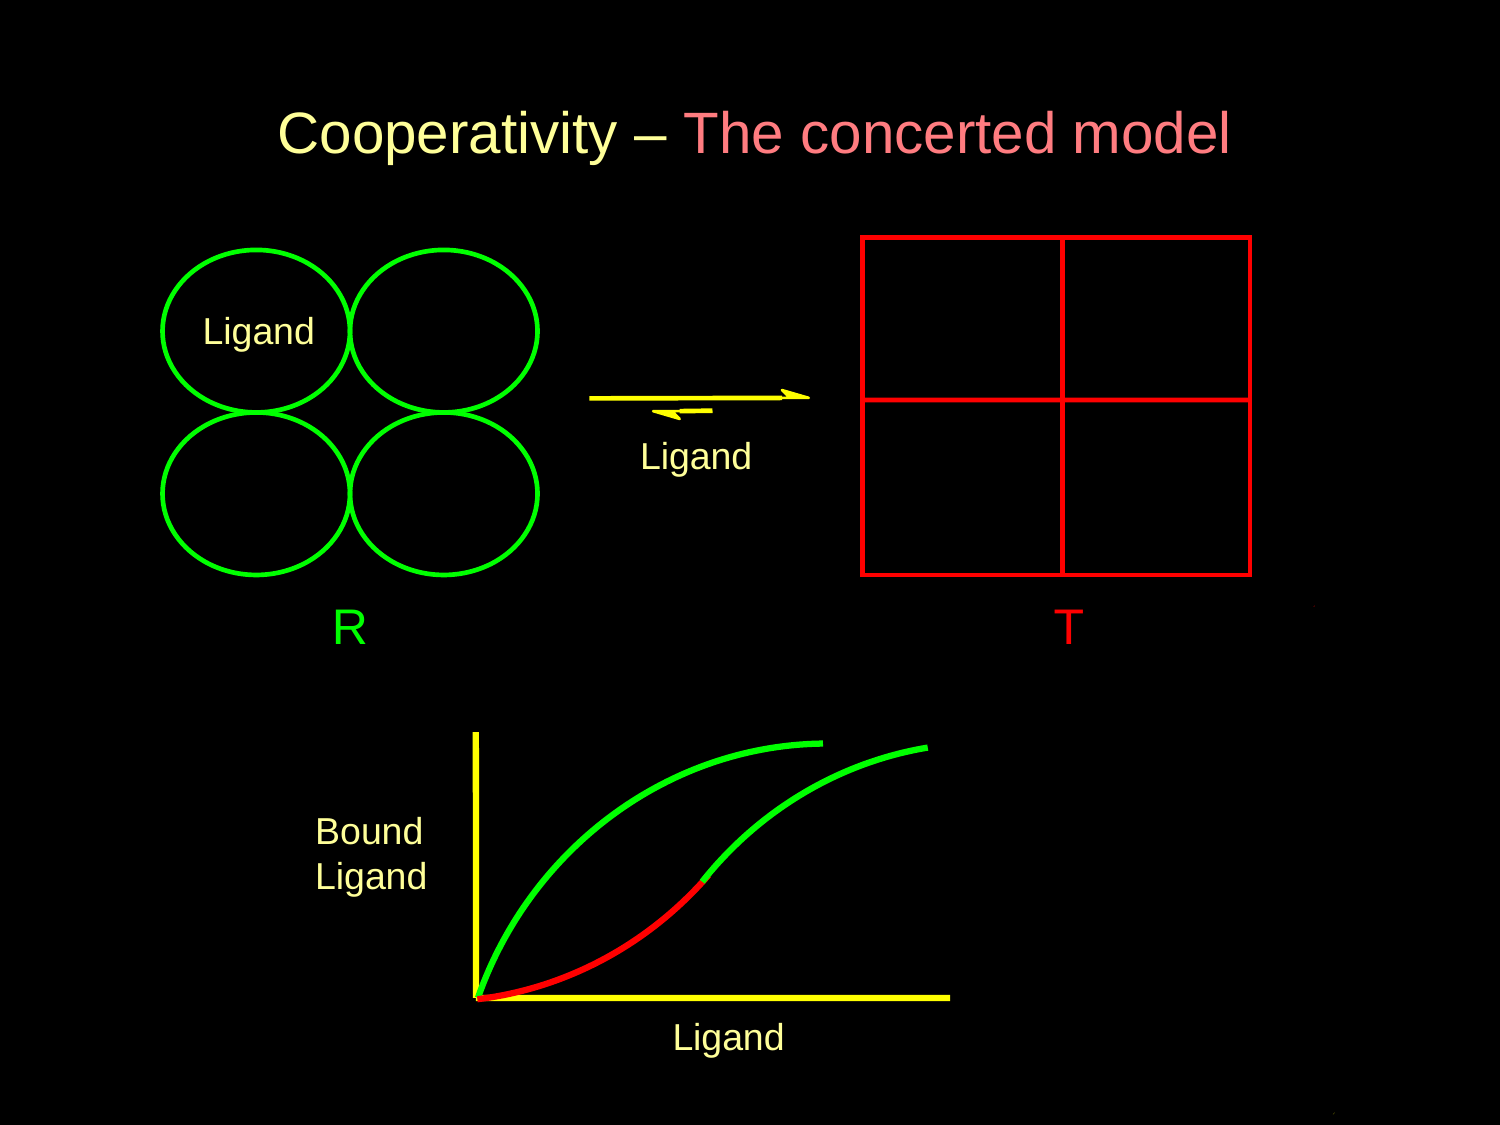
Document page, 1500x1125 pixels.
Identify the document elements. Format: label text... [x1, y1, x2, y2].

text_box [162, 249, 350, 412]
text_box [1063, 401, 1250, 575]
text_box [162, 412, 351, 575]
text_box T [1012, 587, 1125, 663]
text_box [781, 390, 809, 398]
text_box Ligand [625, 424, 768, 485]
text_box [862, 237, 1062, 575]
text_box [1063, 237, 1250, 400]
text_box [399, 649, 1013, 1101]
text_box R [274, 587, 425, 663]
text_box Ligand [187, 299, 330, 360]
text_box Bound Ligand [300, 799, 394, 905]
text_box [350, 412, 538, 575]
text_box [653, 411, 680, 419]
text_box Cooperativity – The concerted model [263, 87, 1247, 173]
text_box [350, 249, 538, 412]
